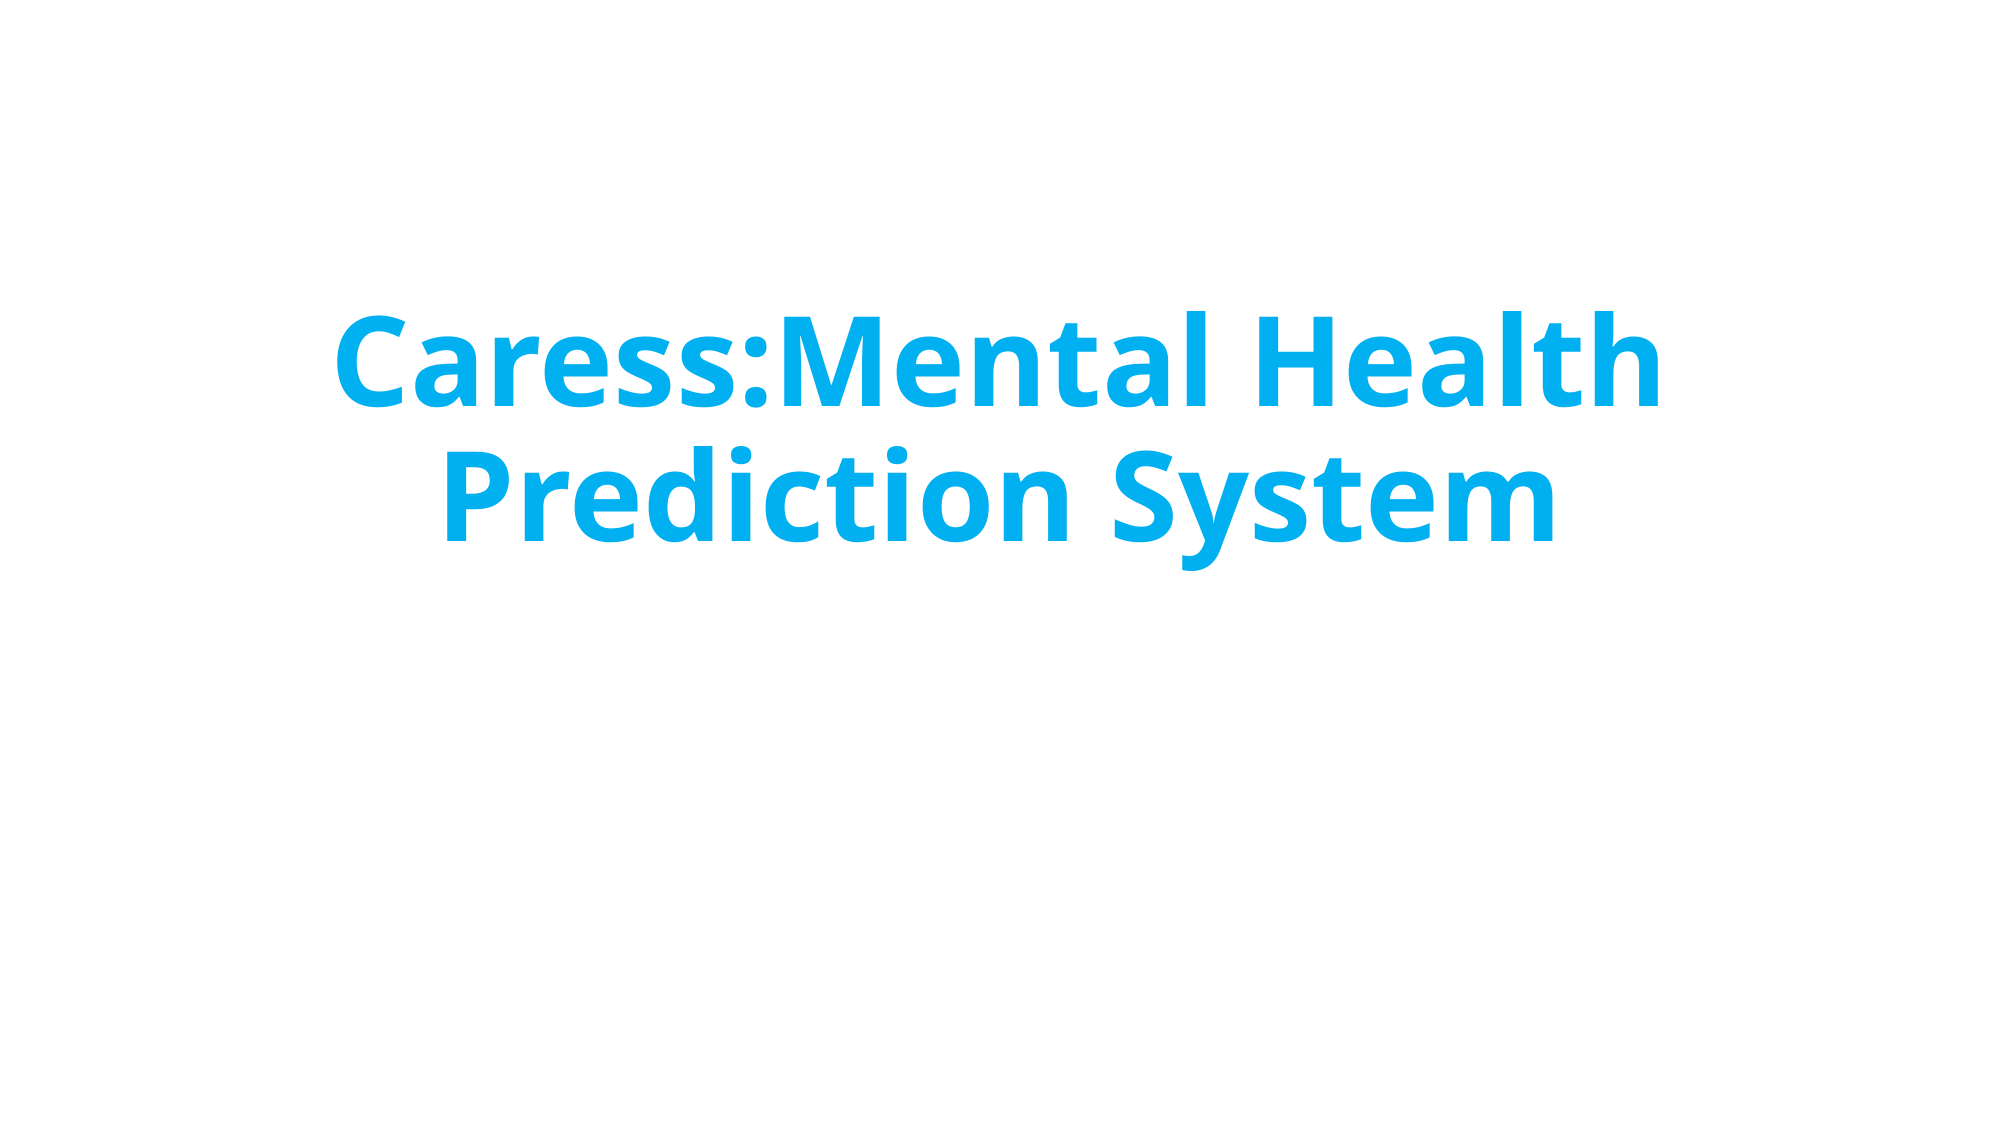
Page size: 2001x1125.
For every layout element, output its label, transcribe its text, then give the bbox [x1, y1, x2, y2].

title Caress:Mental Health Prediction System [249, 184, 1750, 576]
